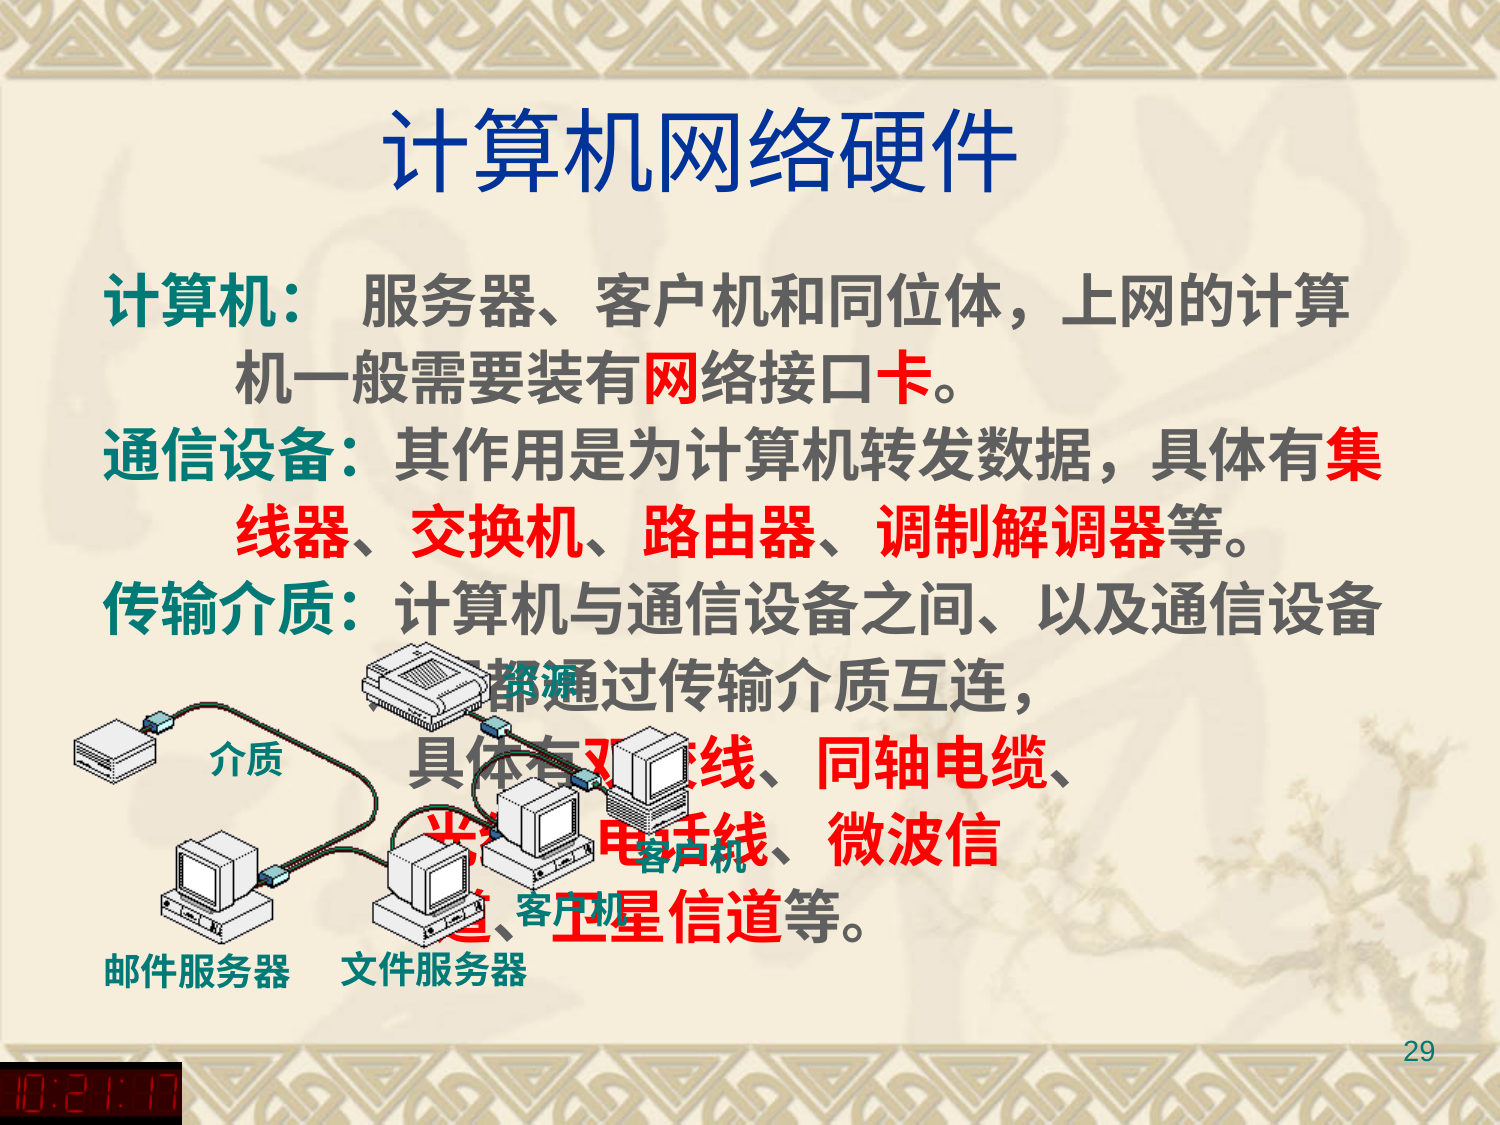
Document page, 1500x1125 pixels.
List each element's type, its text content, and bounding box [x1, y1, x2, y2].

slide_number 29 [1074, 1024, 1451, 1103]
title 计算机网络硬件 [0, 54, 1401, 243]
text_box 计算机： 服务器、客户机和同位体，上网的计算 机一般需要装有网络接口卡。 通信设备：其作用是为计算机转发数据，具体有集 线器、交换机、路由器、调制解调器等。 传输介质：计算机与通信设备之间、以及通信设备 之间都通过传输介质互连， 具体有双绞线、同轴电缆、 光纤、电话线、微波信 道、卫星信道等。 [87, 249, 1500, 958]
picture [0, 0, 1500, 1125]
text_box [49, 624, 763, 1002]
